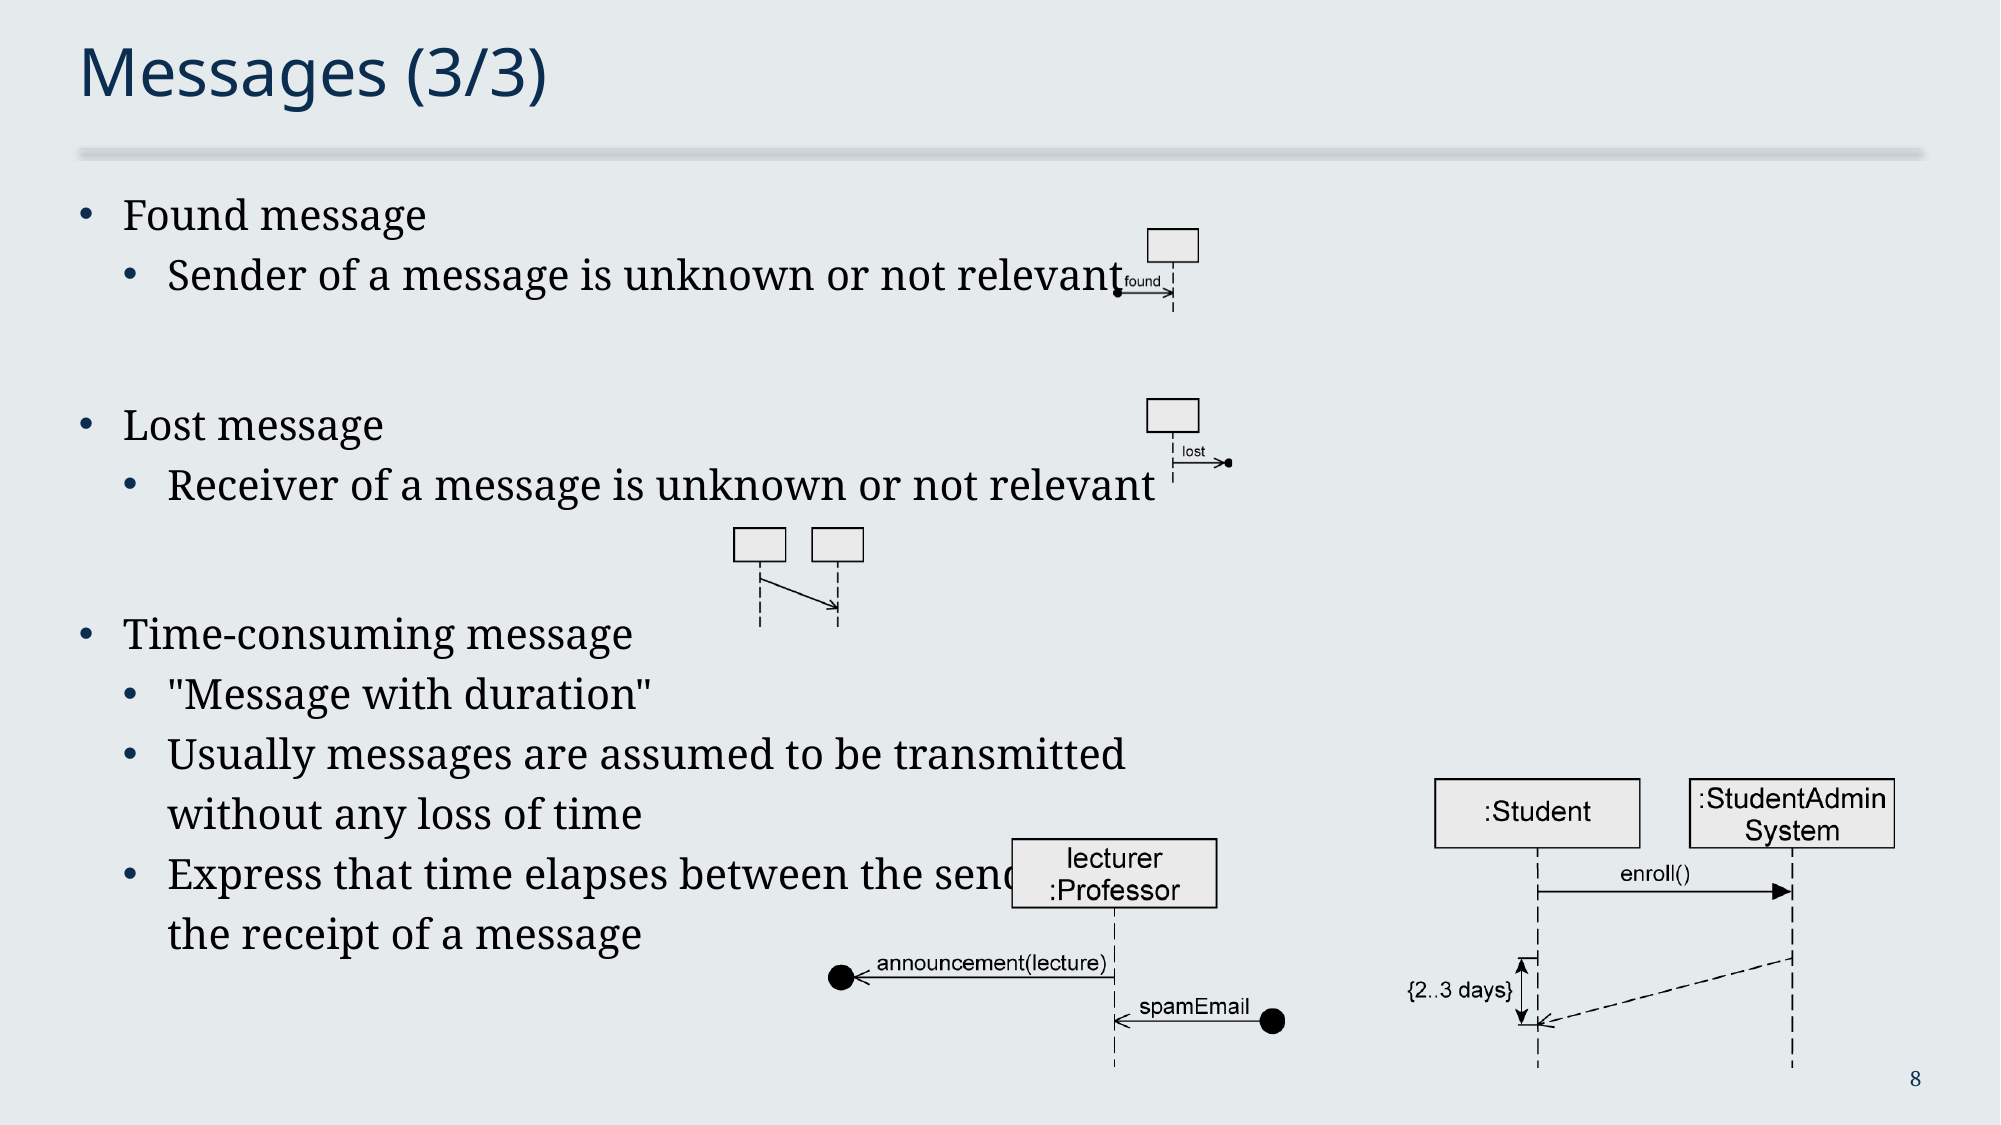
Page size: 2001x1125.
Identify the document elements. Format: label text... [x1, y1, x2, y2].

picture [1112, 228, 1200, 313]
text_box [828, 777, 1895, 1068]
list Found message Sender of a message is unknown or not relevant Lost message Receiver of a message is unknown or not relevant Time-consuming message "Message with duration" Usually messages are assumed to be transmitted without any loss of time Express that time elapses between the sending and the receipt of a message [78, 178, 1922, 976]
title Messages (3/3) [78, 29, 1922, 148]
picture [1145, 398, 1233, 484]
slide_number 8 [1763, 1065, 1922, 1125]
picture [732, 527, 864, 627]
